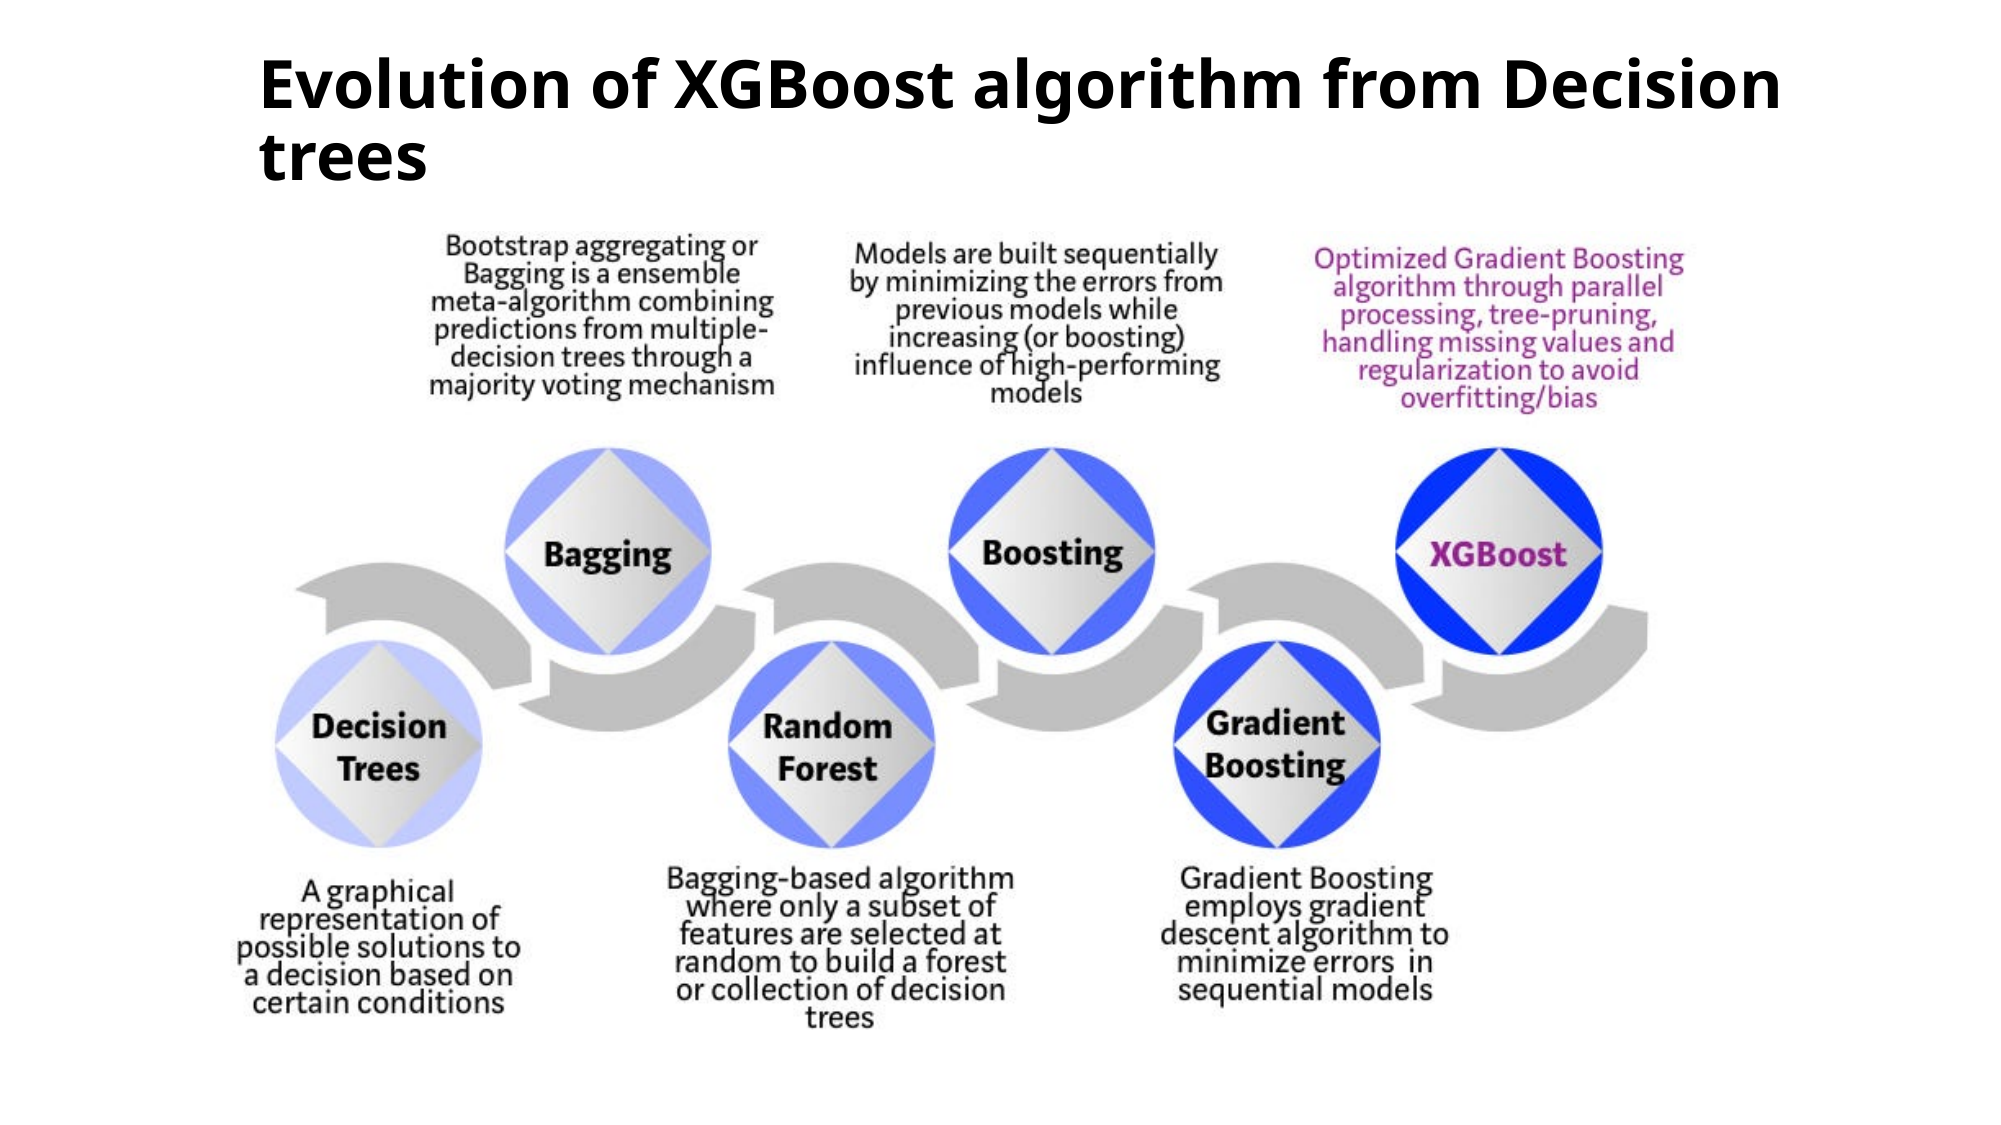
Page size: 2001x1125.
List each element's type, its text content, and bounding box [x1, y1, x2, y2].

picture [217, 231, 1731, 1038]
title Evolution of XGBoost algorithm from Decision trees [243, 14, 1969, 232]
